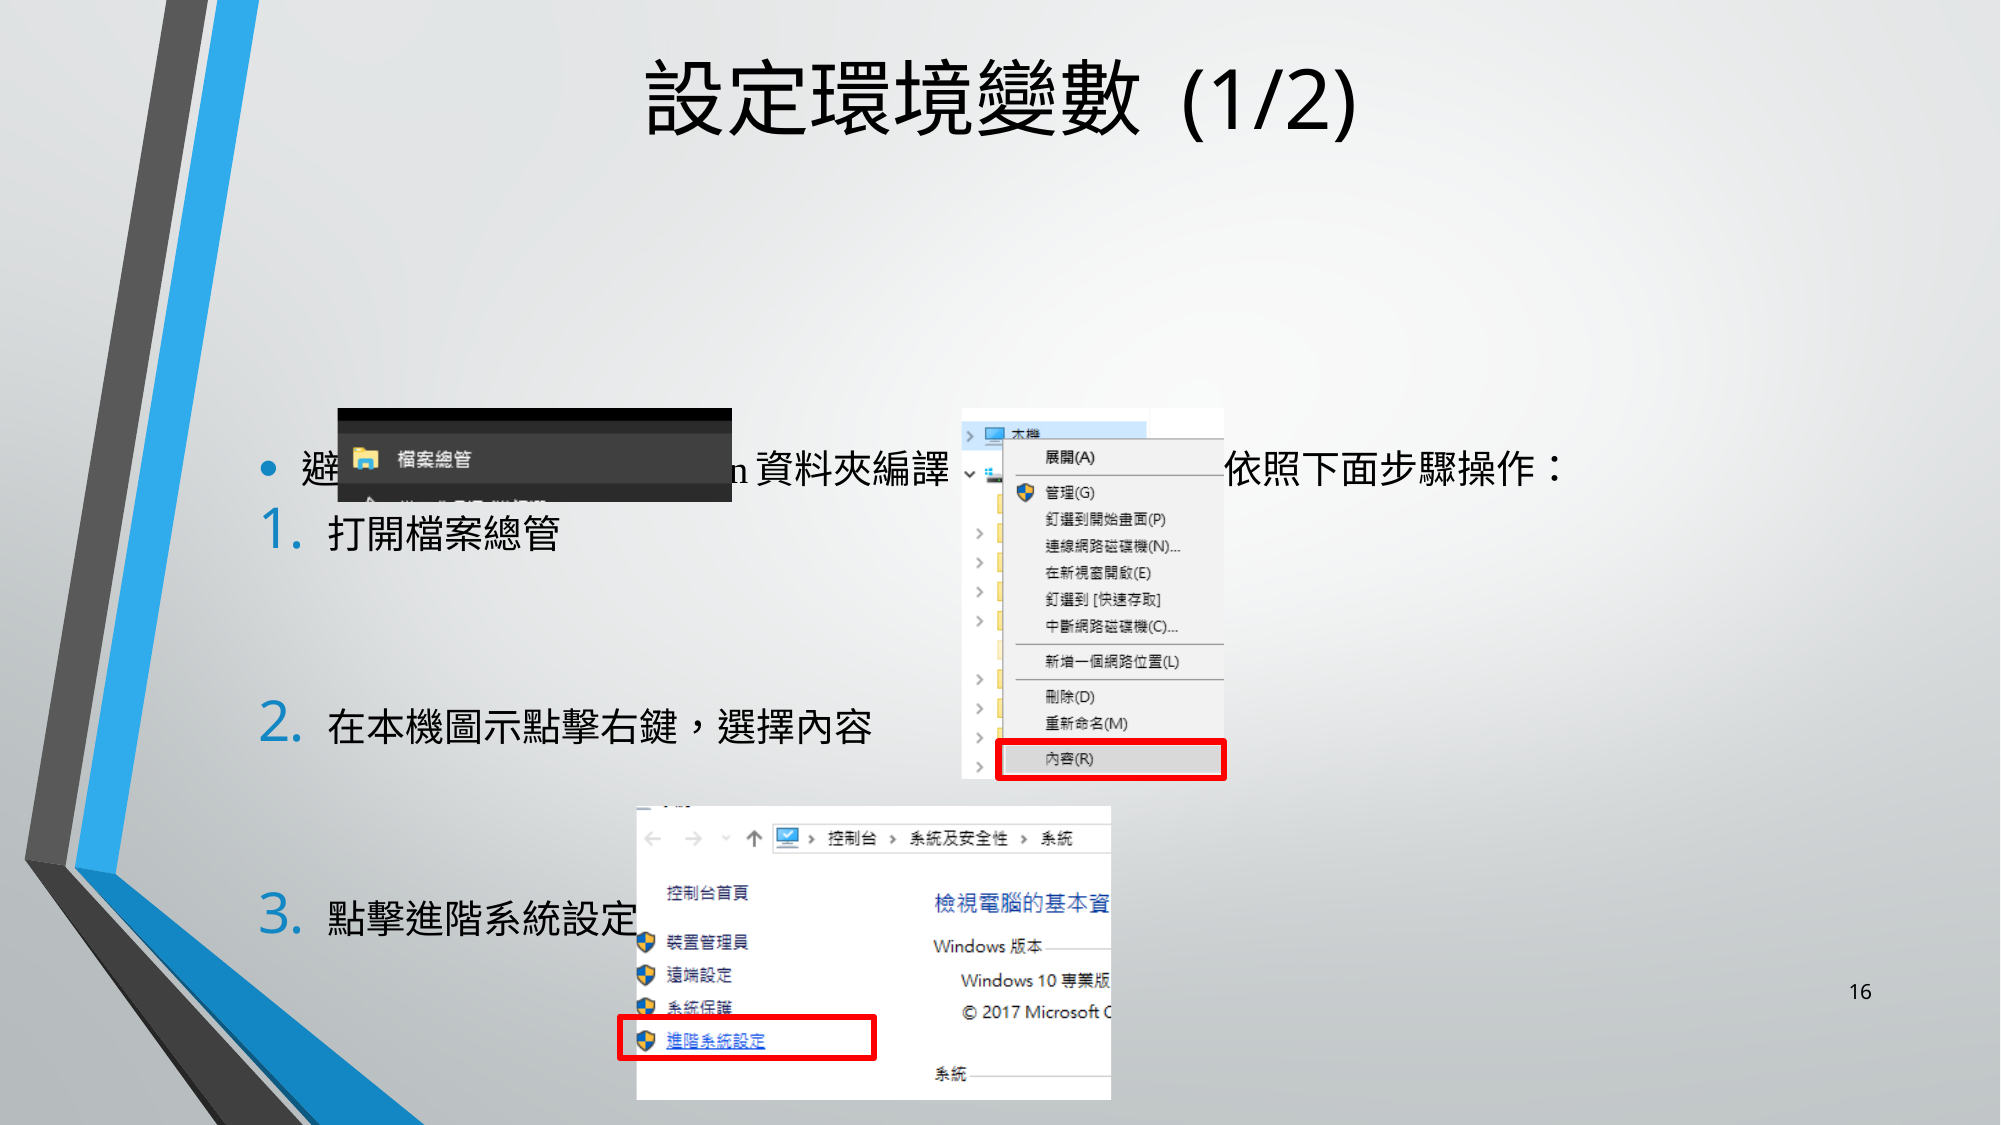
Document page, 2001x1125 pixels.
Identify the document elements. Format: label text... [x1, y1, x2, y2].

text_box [619, 806, 1112, 1100]
picture [337, 408, 733, 502]
text_box 設定環境變數 (1/2) [178, 0, 1822, 197]
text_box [961, 408, 1225, 779]
slide_number 16 [1796, 962, 1887, 1023]
list 避免同學將程式全放在bin資料夾編譯、執行，請同學依照下面步驟操作： 打開檔案總管 在本機圖示點擊右鍵，選擇內容 點擊進階系統設定 [243, 437, 1887, 950]
